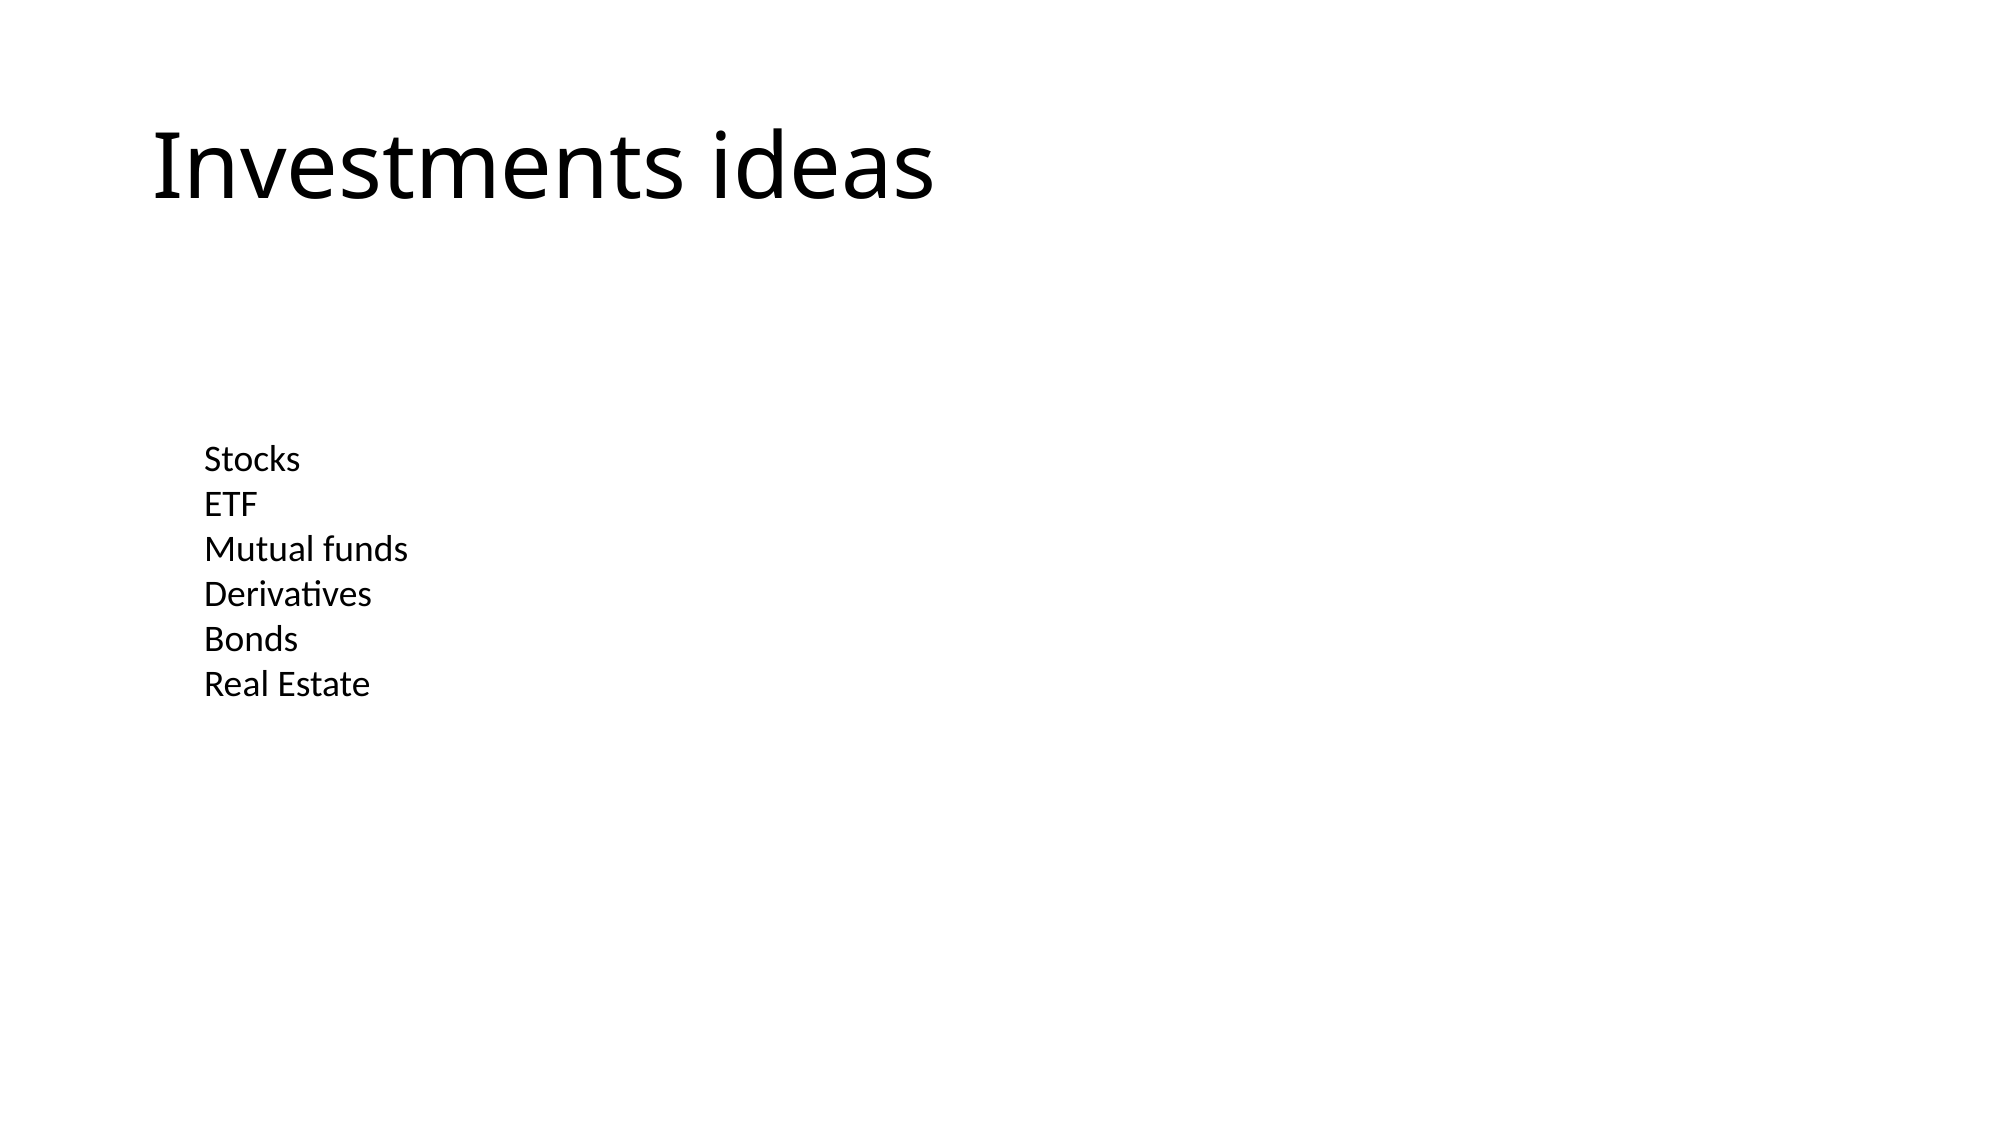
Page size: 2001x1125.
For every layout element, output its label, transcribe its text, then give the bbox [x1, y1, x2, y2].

title Investments ideas [137, 59, 1863, 278]
text_box Stocks ETF Mutual funds Derivatives Bonds Real Estate [189, 426, 1577, 756]
